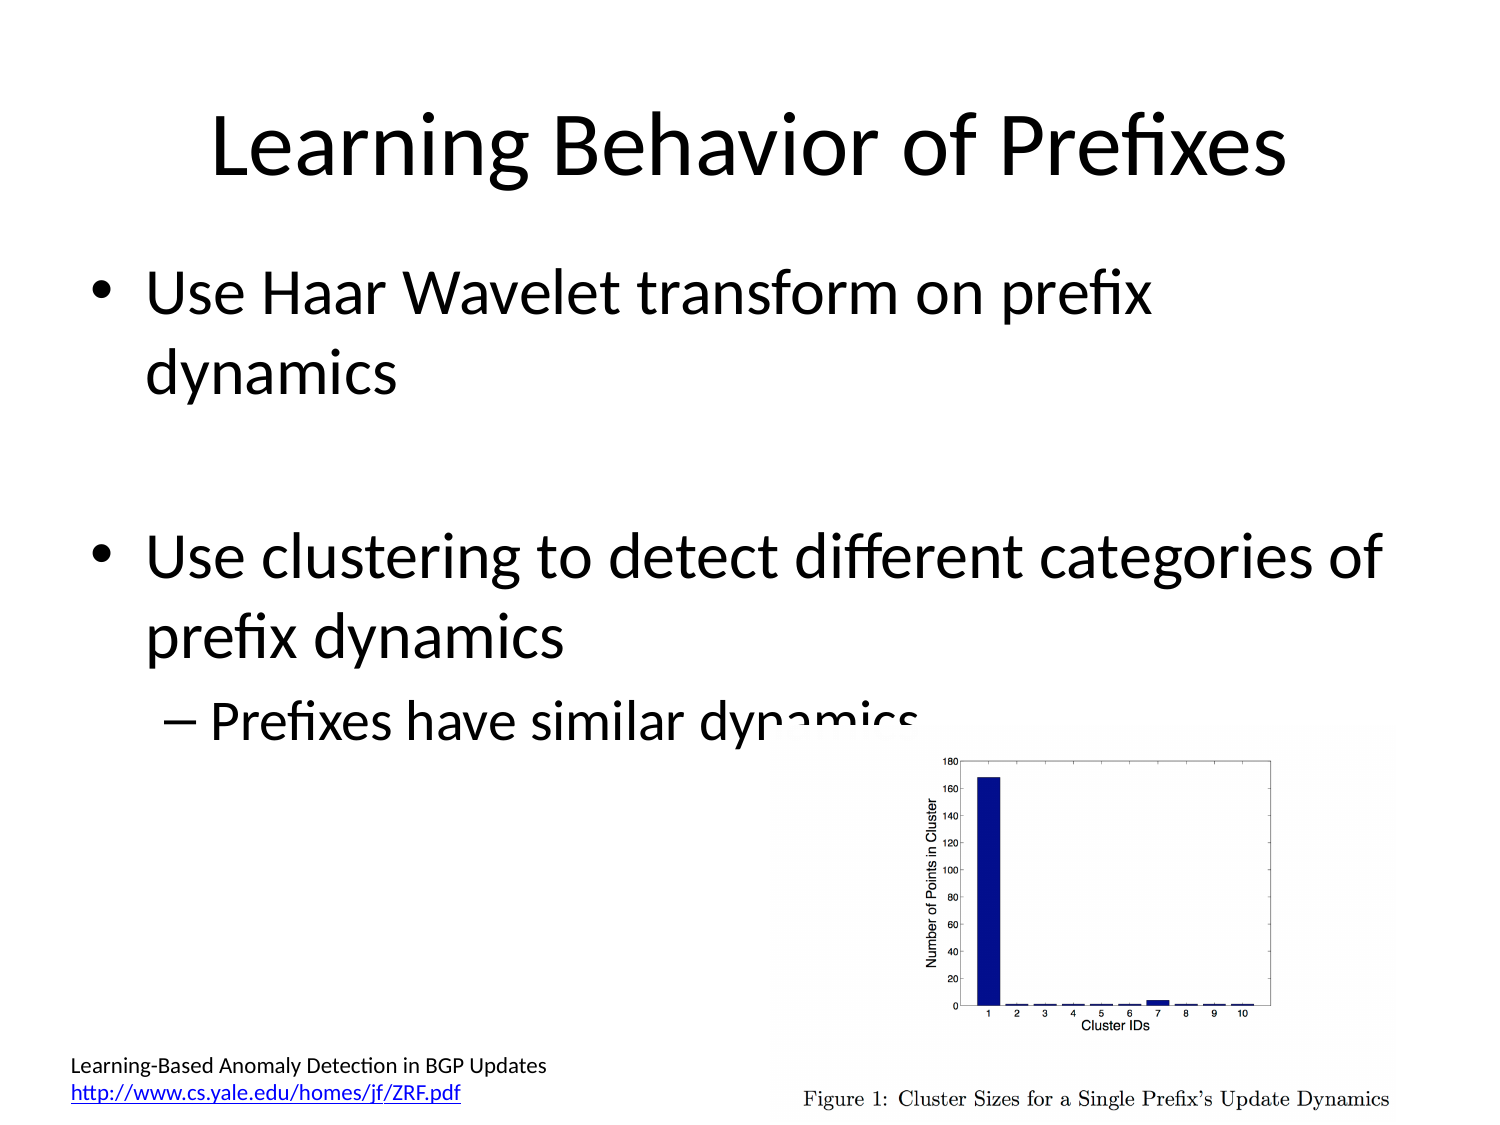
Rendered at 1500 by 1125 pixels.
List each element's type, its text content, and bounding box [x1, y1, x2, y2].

picture [770, 725, 1396, 1122]
list Use Haar Wavelet transform on prefix dynamics Use clustering to detect different categories of prefix dynamics Prefixes have similar dynamics [75, 241, 1425, 765]
text_box Learning-Based Anomaly Detection in BGP Updates http://www.cs.yale.edu/homes/jf/ZRF.pdf [56, 1043, 563, 1113]
title Learning Behavior of Prefixes [75, 45, 1425, 233]
